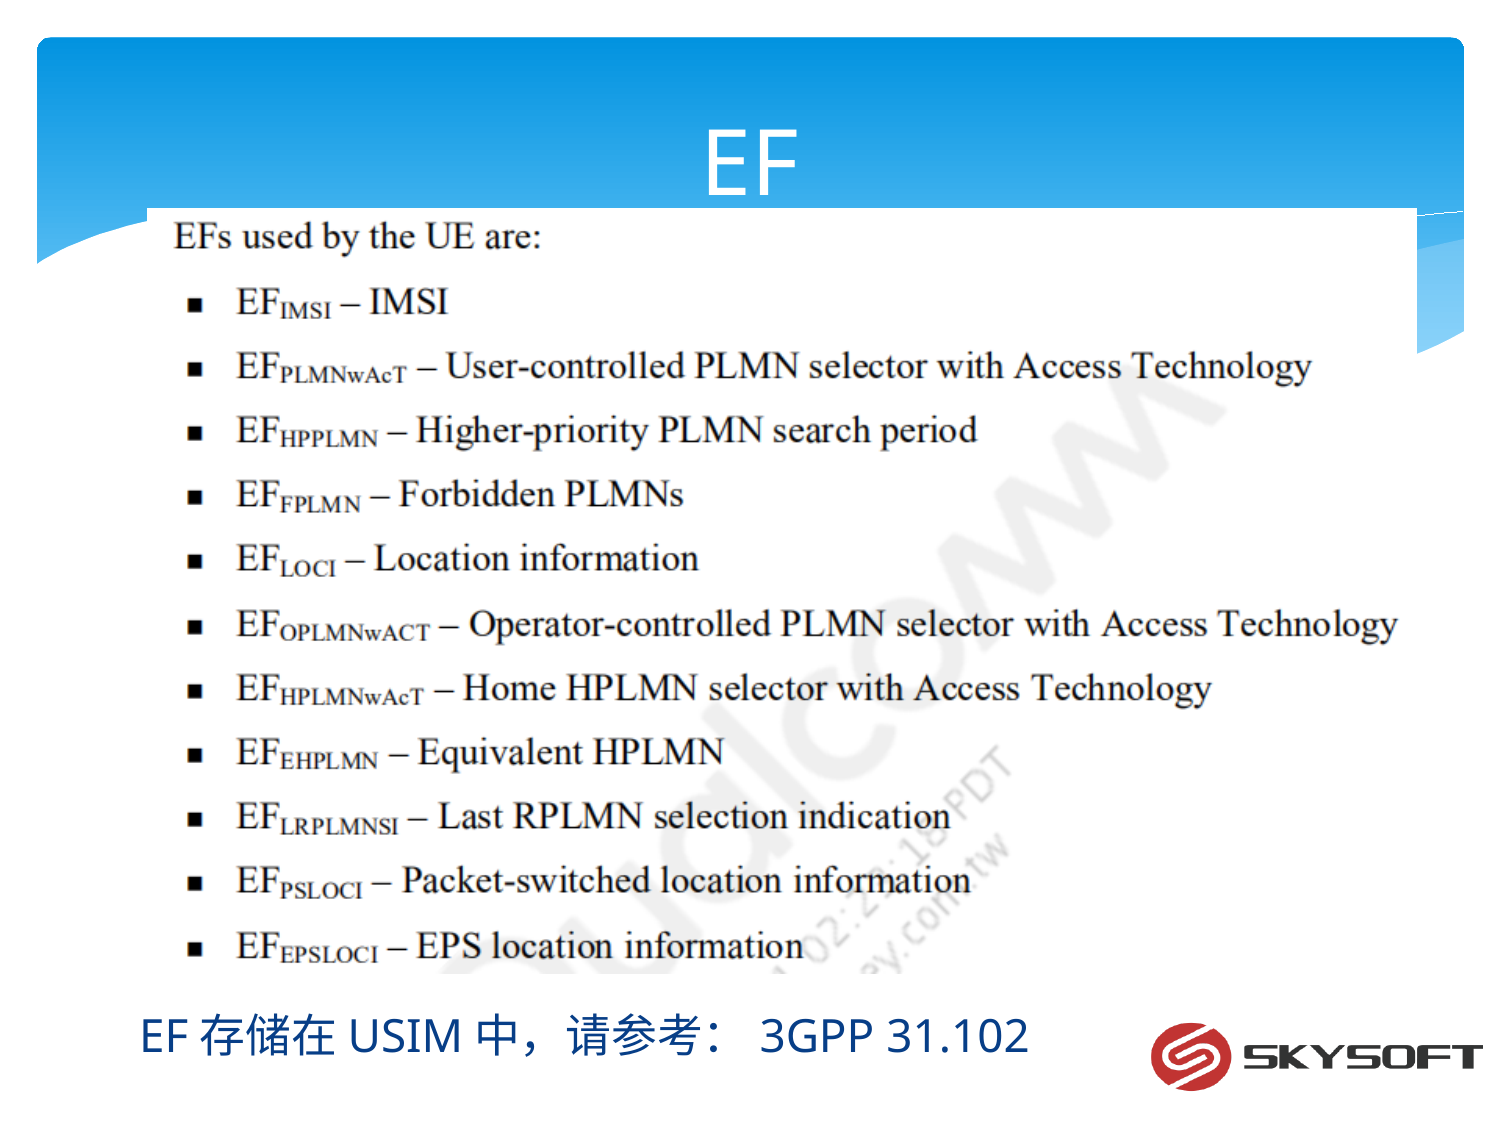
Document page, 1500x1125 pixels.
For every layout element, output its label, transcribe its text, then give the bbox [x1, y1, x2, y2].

picture [147, 207, 1417, 974]
picture [1145, 1021, 1483, 1092]
title EF [75, 55, 1425, 261]
text_box EF存储在USIM中，请参考：3GPP 31.102 [124, 999, 1045, 1070]
